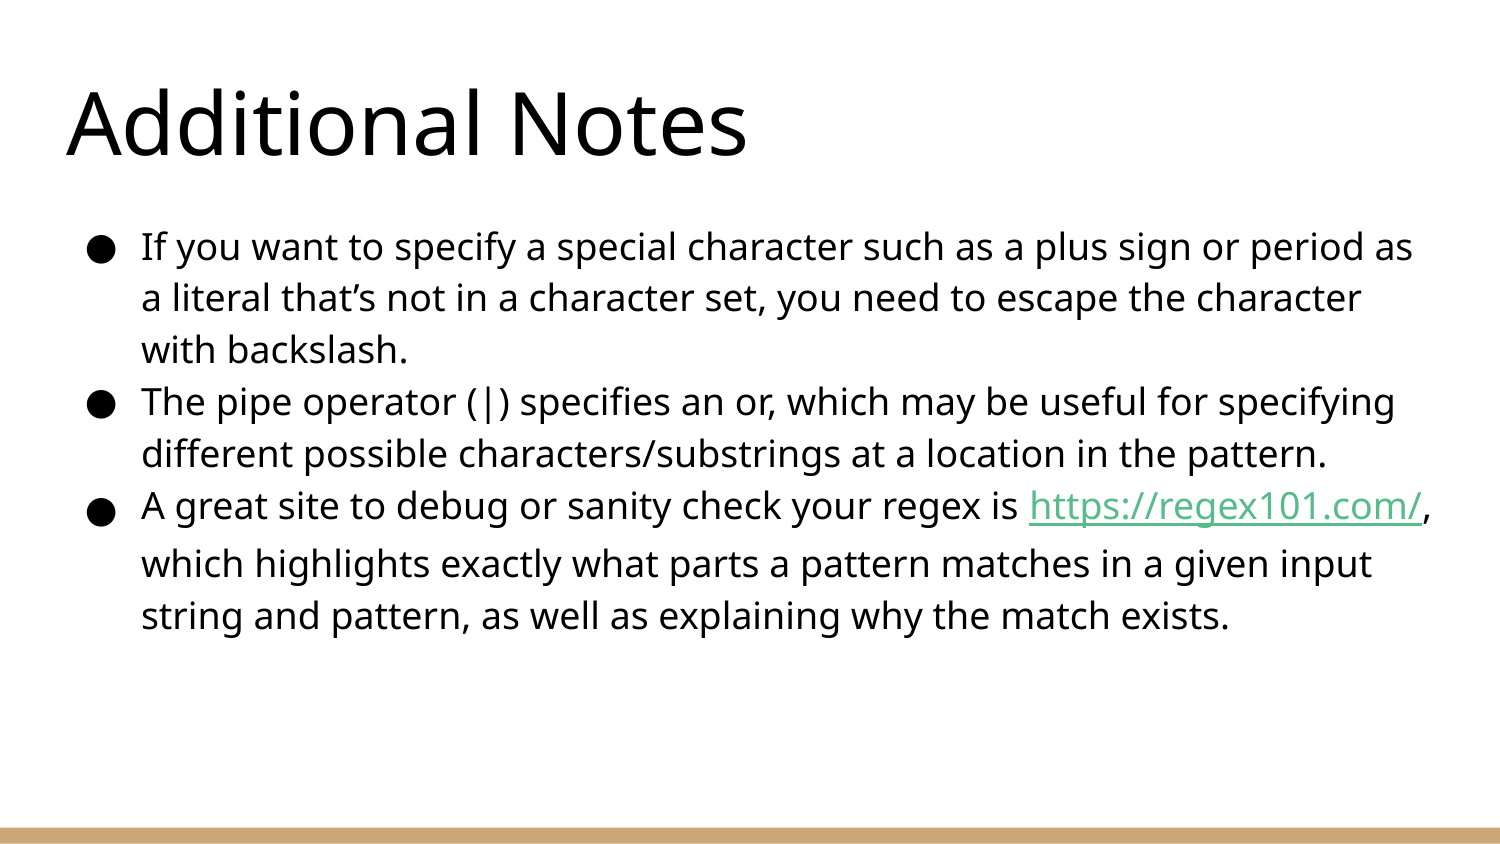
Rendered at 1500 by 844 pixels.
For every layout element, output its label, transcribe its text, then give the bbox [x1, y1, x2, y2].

list If you want to specify a special character such as a plus sign or period as a literal that’s not in a character set, you need to escape the character with backslash. The pipe operator (|) specifies an or, which may be useful for specifying different possible characters/substrings at a location in the pattern. A great site to debug or sanity check your regex is https://regex101.com/, which highlights exactly what parts a pattern matches in a given input string and pattern, as well as explaining why the match exists. [51, 200, 1449, 752]
title Additional Notes [51, 51, 1449, 189]
